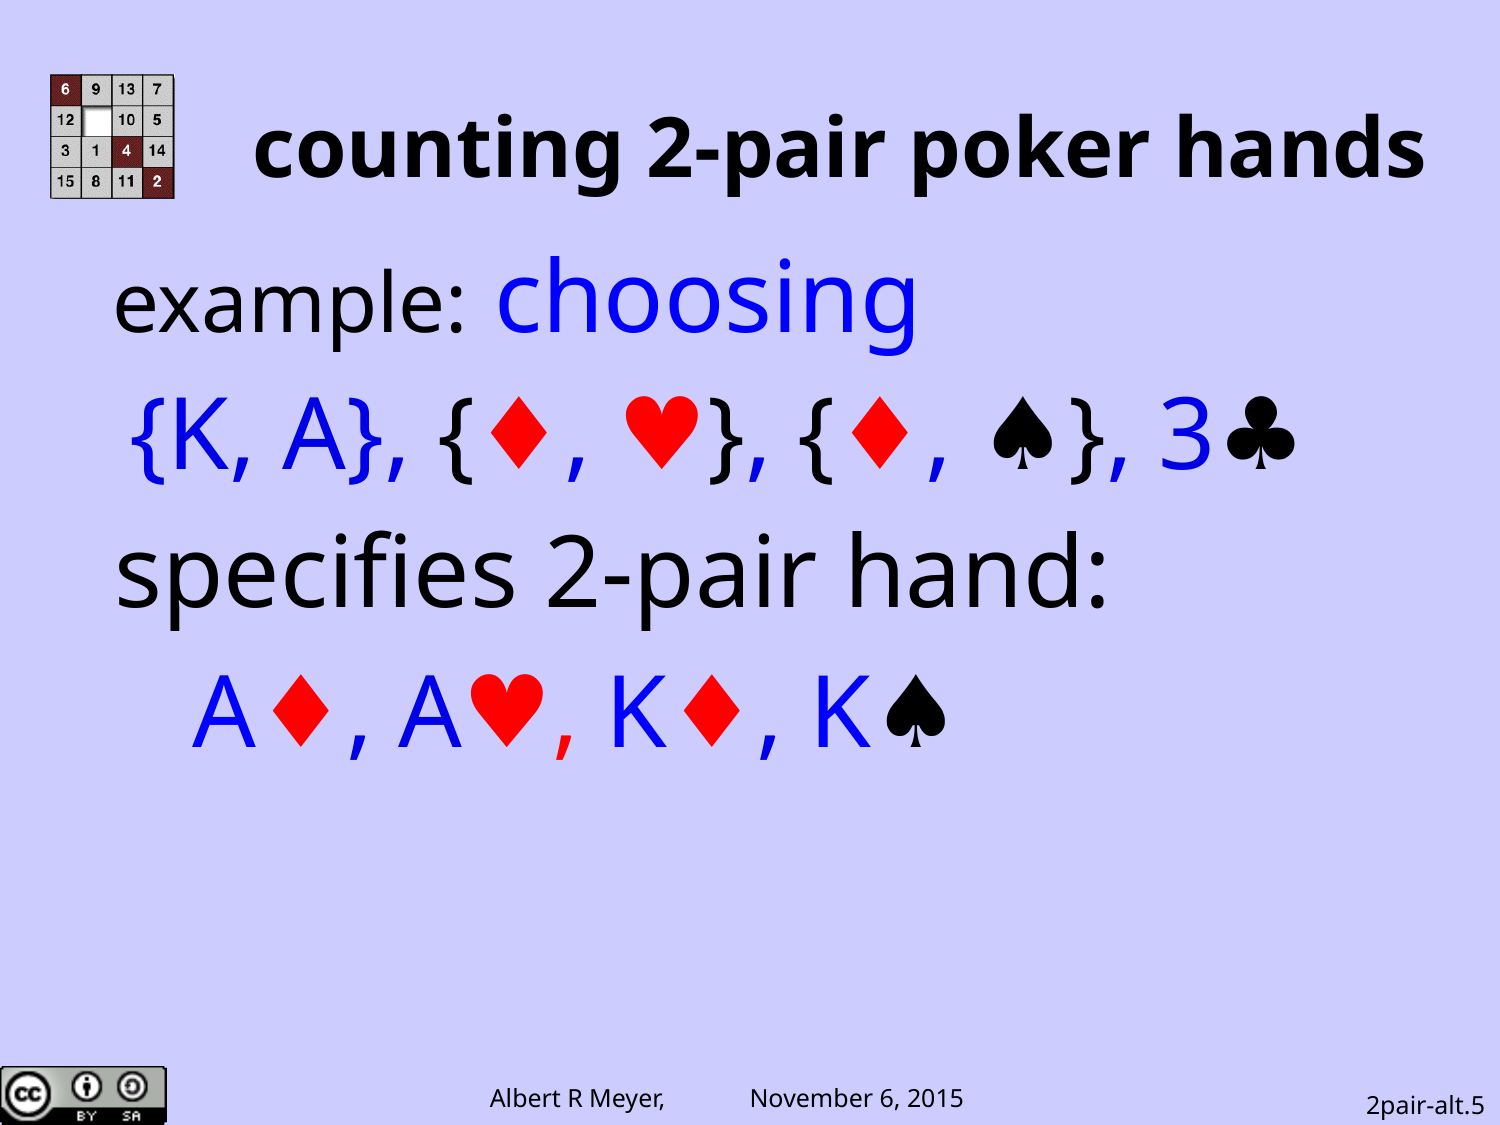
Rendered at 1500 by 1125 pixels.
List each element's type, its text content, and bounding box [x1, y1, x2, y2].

text_box {K, A}, {♦, ♥}, {♦, ♠}, 3♣ [114, 362, 1321, 498]
title counting 2-pair poker hands [237, 49, 1476, 238]
picture [50, 74, 175, 199]
picture [0, 1066, 167, 1125]
text_box example: choosing [97, 224, 937, 360]
text_box specifies 2-pair hand: A♦, A♥, K♦, K♠ [99, 500, 1128, 775]
slide_number 2pair-alt.5 [1249, 1082, 1500, 1125]
